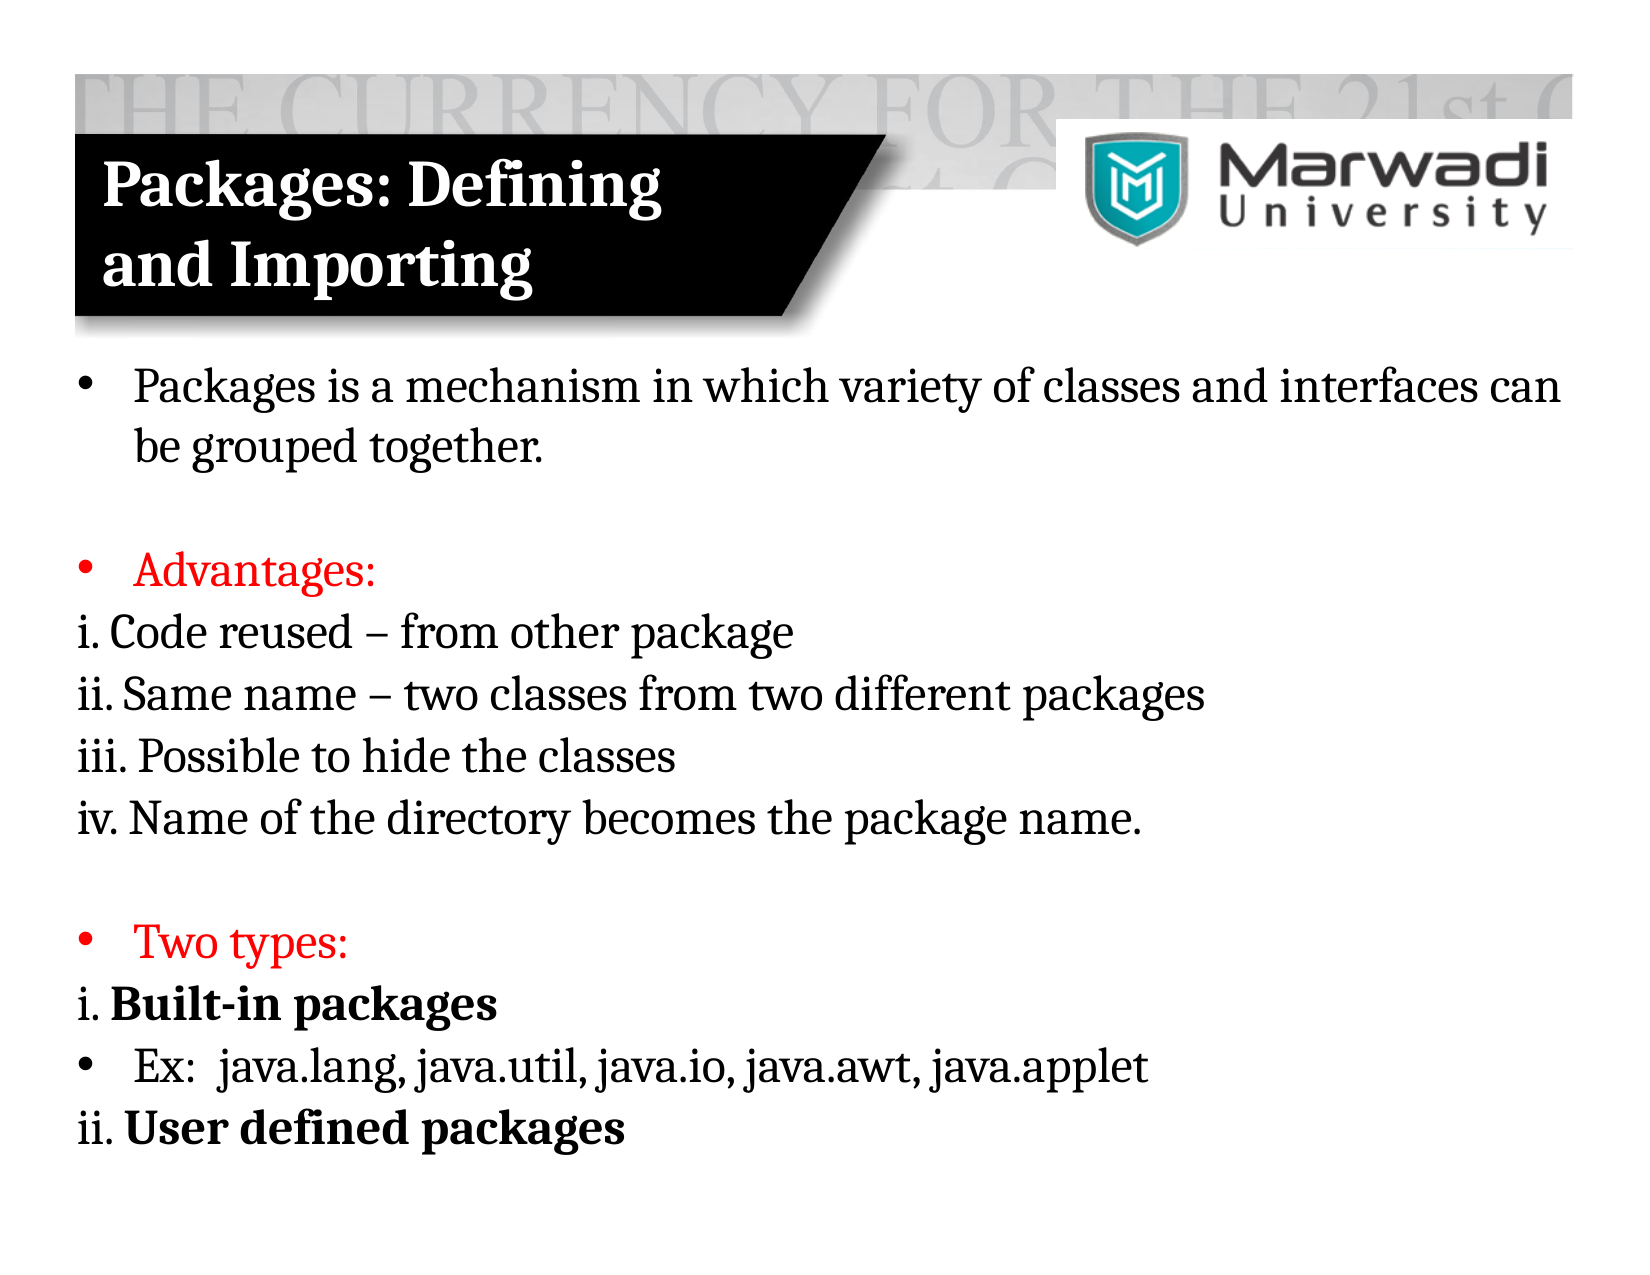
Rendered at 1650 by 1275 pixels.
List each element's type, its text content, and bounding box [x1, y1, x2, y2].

title Packages: Defining and Importing [99, 137, 788, 349]
text_box Packages is a mechanism in which variety of classes and interfaces can be grouped together. Advantages: i. Code reused – from other package ii. Same name – two classes from two different packages iii. Possible to hide the classes iv. Name of the directory becomes the package name. Two types: i. Built-in packages Ex: java.lang, java.util, java.io, java.awt, java.applet ii. User defined packages [74, 349, 1599, 1155]
picture [75, 74, 1575, 341]
